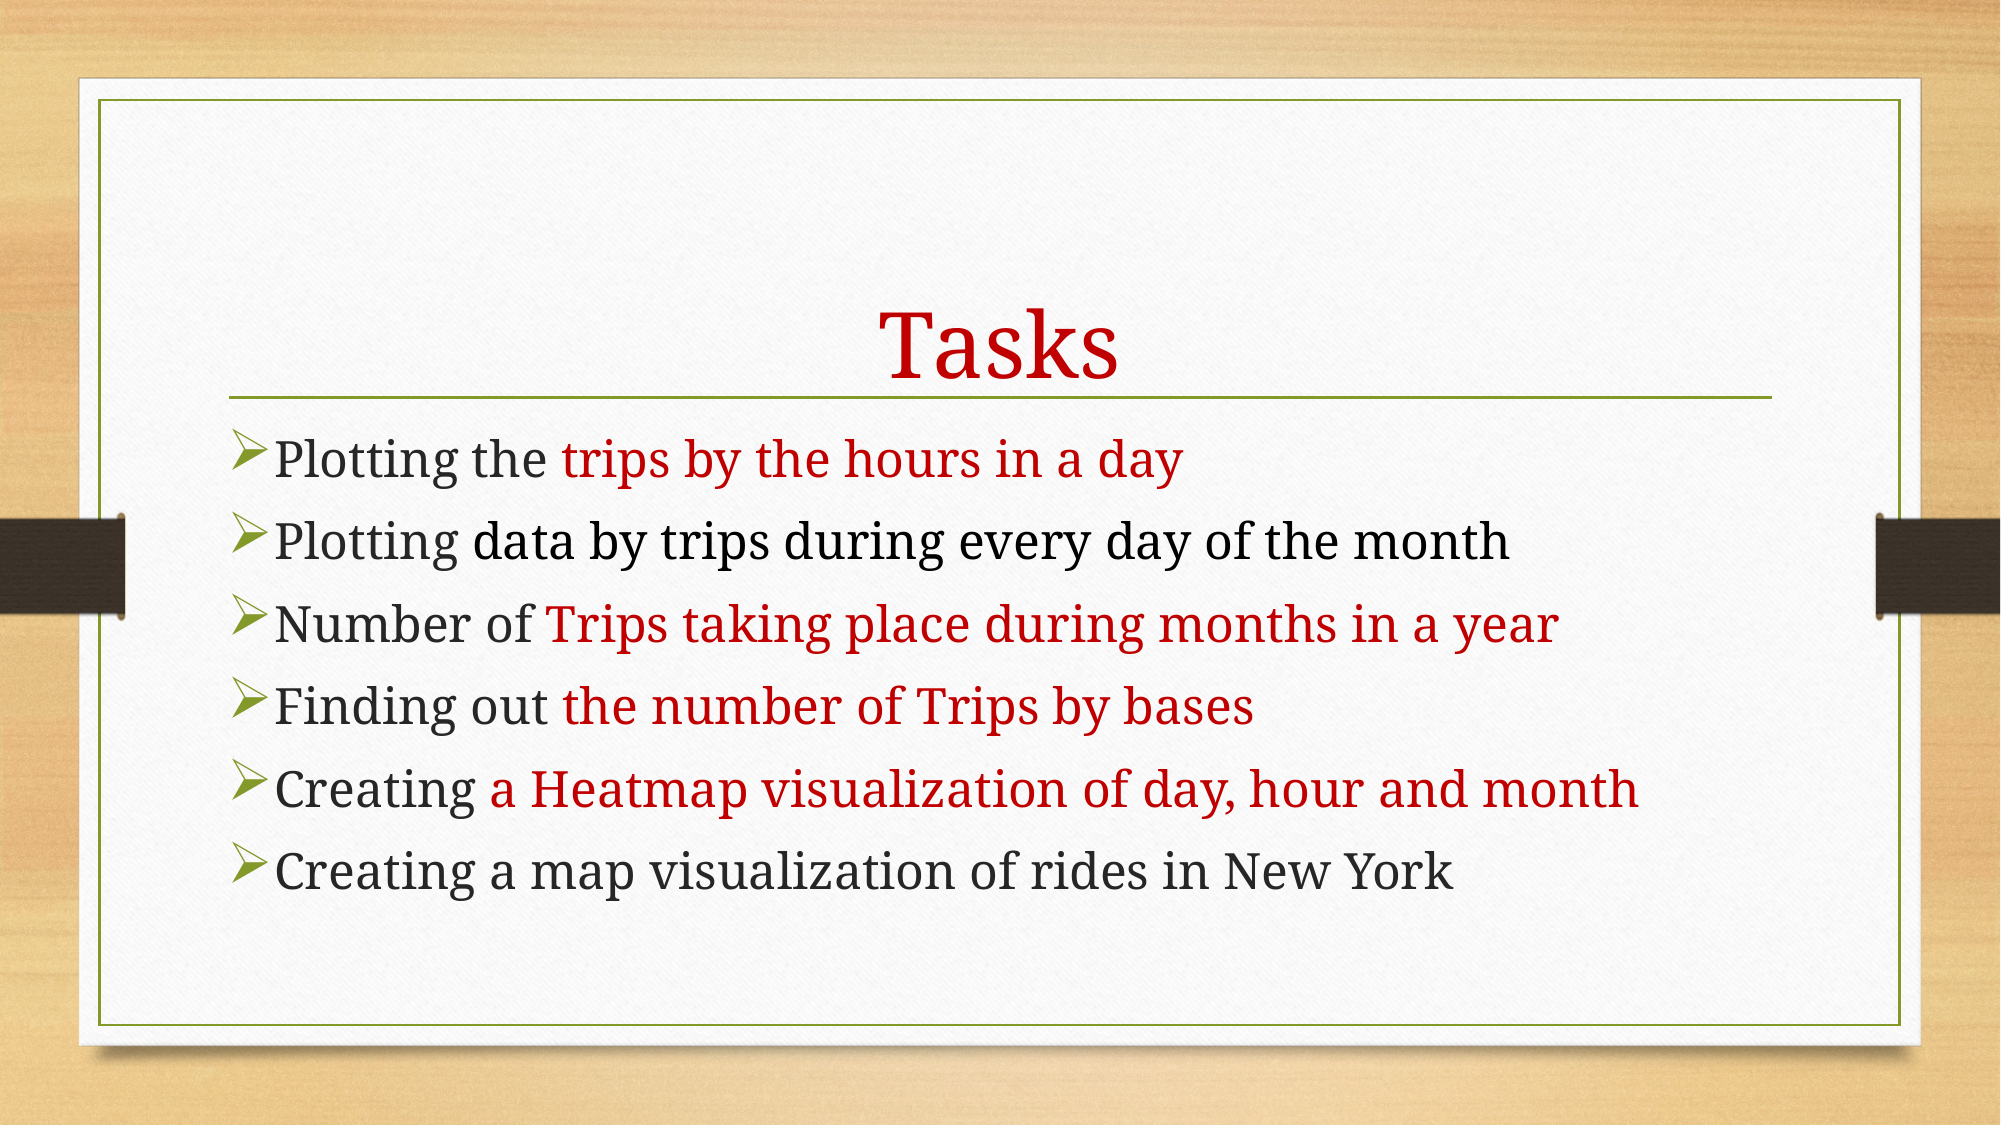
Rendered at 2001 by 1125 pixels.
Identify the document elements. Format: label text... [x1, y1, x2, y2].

title Tasks [212, 235, 1788, 419]
picture [0, 0, 2001, 1125]
list Plotting the trips by the hours in a day Plotting data by trips during every day of the month Number of Trips taking place during months in a year Finding out the number of Trips by bases Creating a Heatmap visualization of day, hour and month Creating a map visualization of rides in New York [212, 419, 1788, 964]
